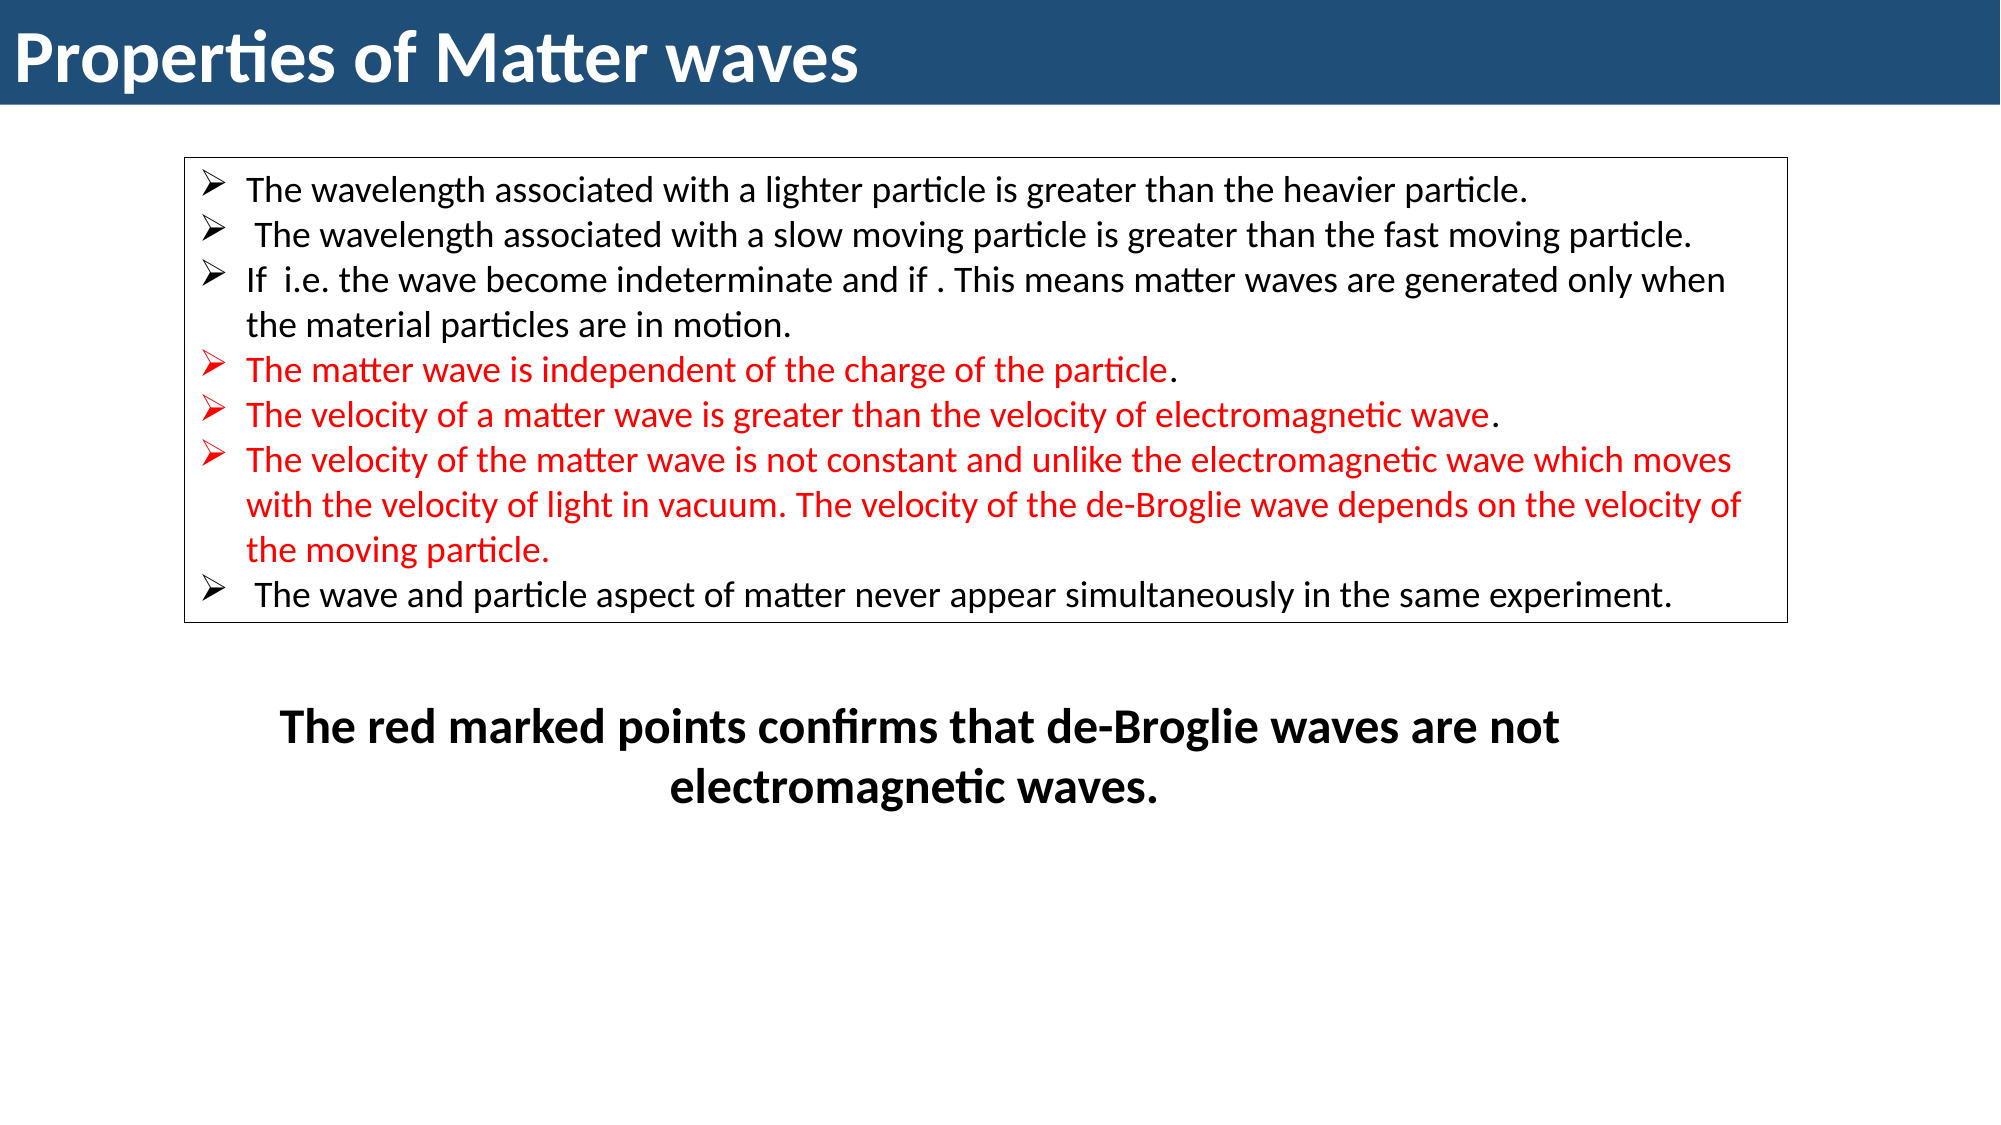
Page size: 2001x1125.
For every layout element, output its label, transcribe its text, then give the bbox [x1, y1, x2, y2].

text_box Properties of Matter waves [0, 0, 2000, 105]
text_box The red marked points confirms that de-Broglie waves are not electromagnetic waves. [184, 685, 1657, 821]
